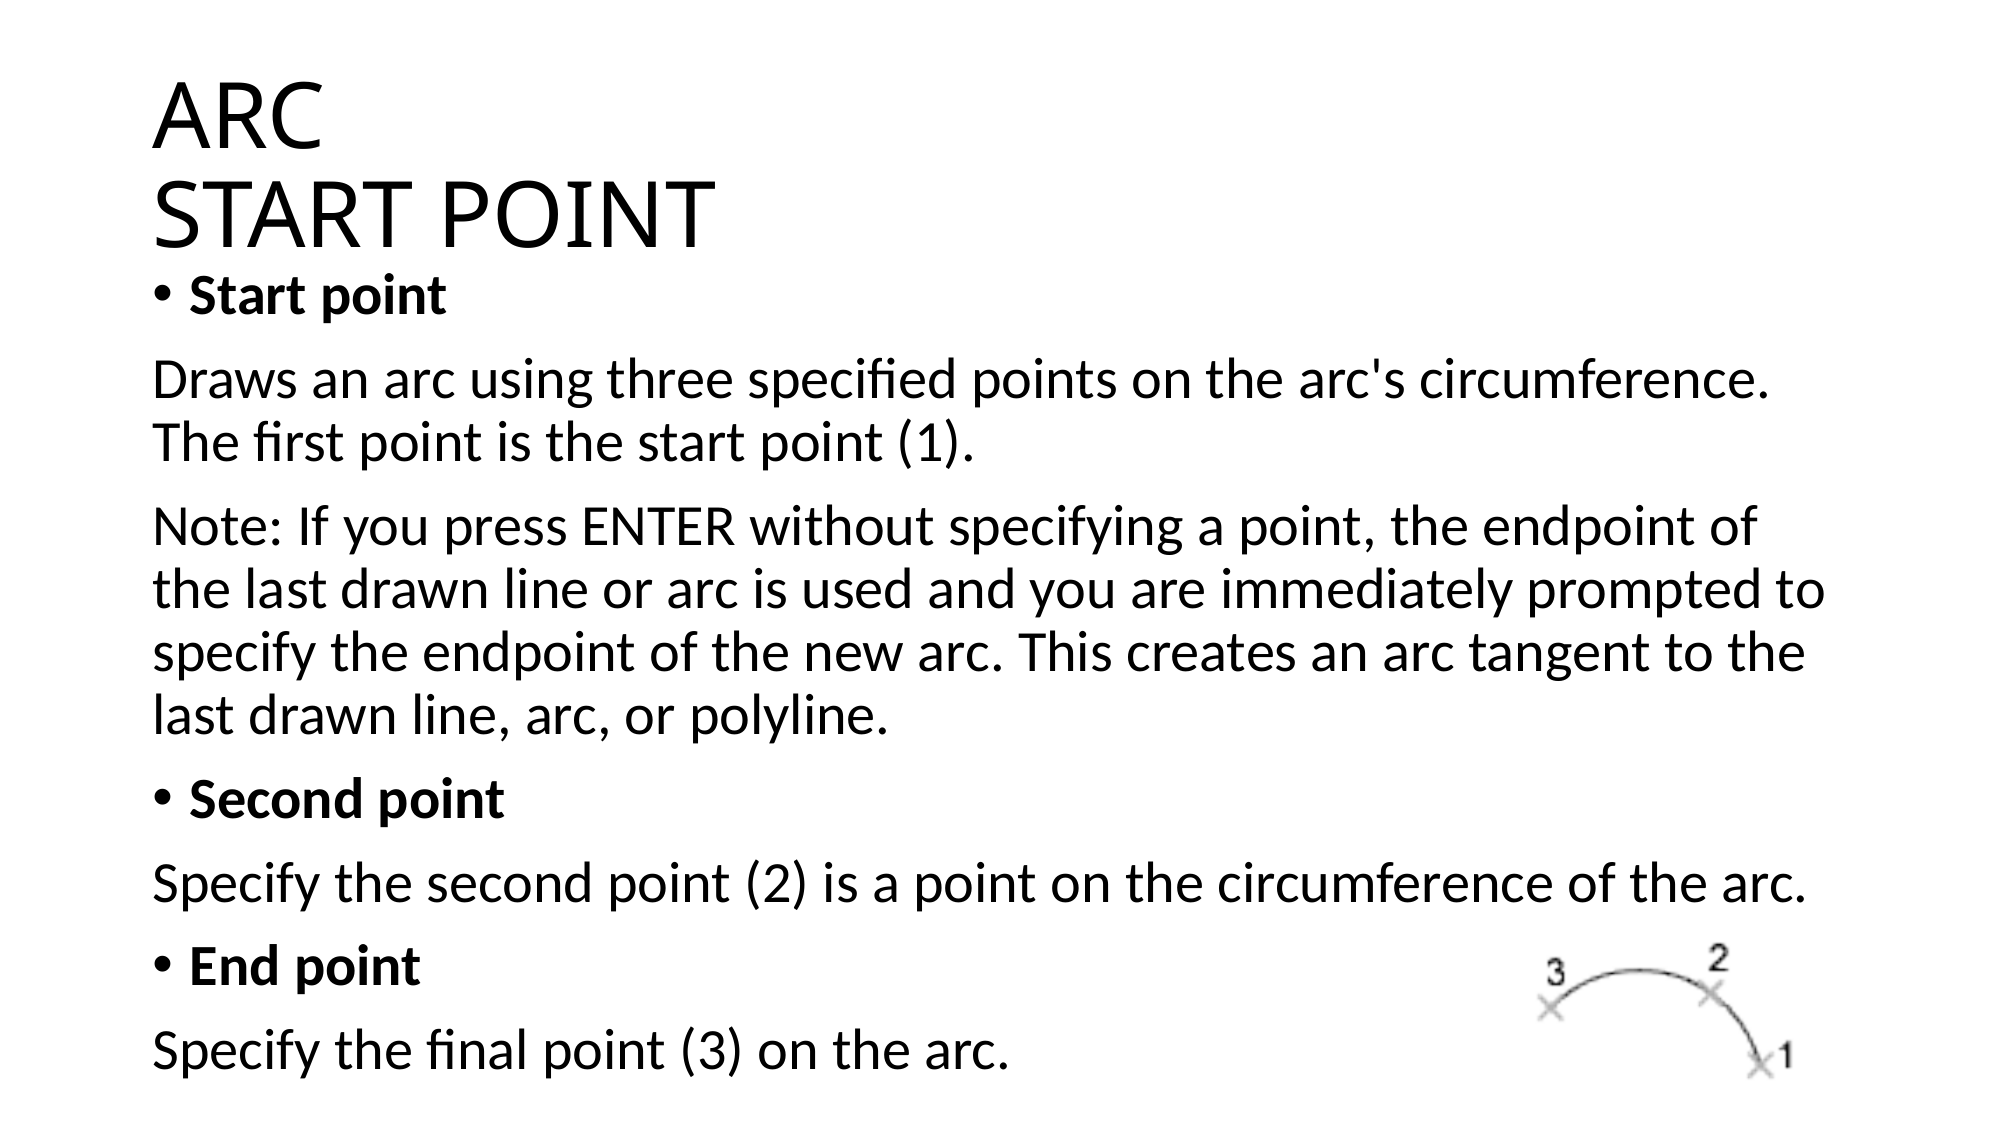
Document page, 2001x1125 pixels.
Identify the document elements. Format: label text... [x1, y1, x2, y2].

title ARC START POINT [137, 59, 1863, 257]
picture [1524, 919, 1818, 1095]
list Start point Draws an arc using three specified points on the arc's circumference. The first point is the start point (1). Note: If you press ENTER without specifying a point, the endpoint of the last drawn line or arc is used and you are immediately prompted to specify the endpoint of the new arc. This creates an arc tangent to the last drawn line, arc, or polyline. Second point Specify the second point (2) is a point on the circumference of the arc. End point Specify the final point (3) on the arc. [137, 257, 1863, 1125]
